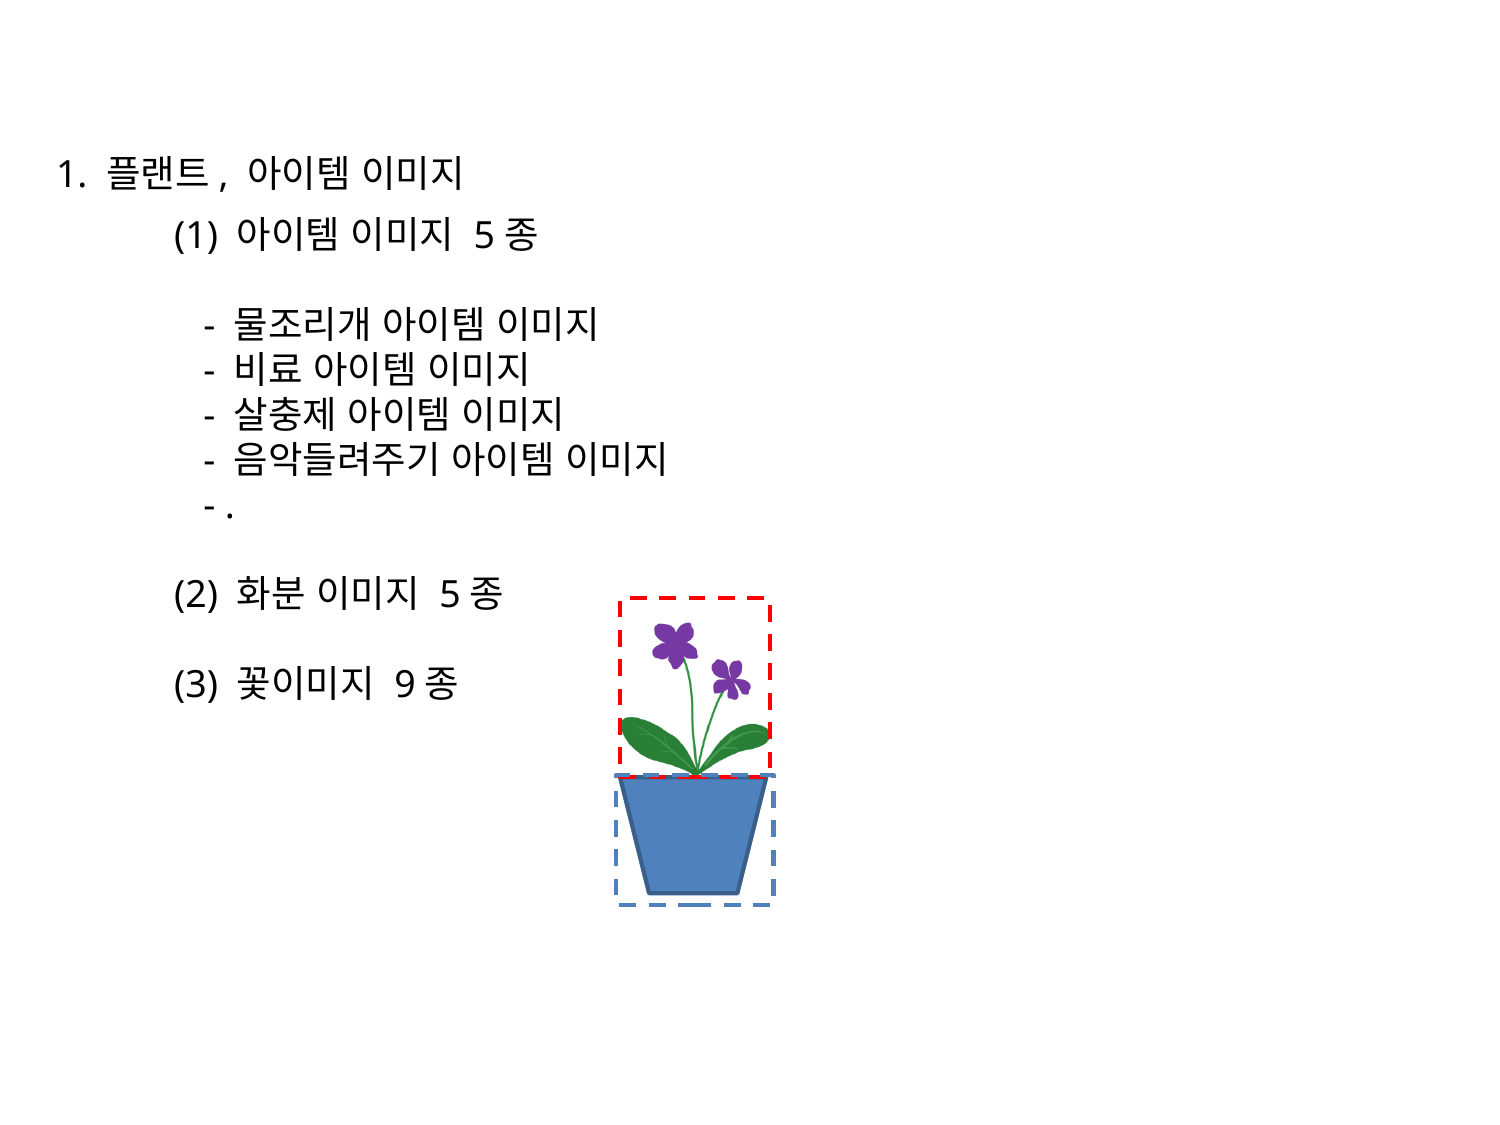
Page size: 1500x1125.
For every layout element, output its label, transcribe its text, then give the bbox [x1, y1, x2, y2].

text_box (2) 화분 이미지 5종 (3) 꽃이미지 9종 [159, 562, 821, 713]
picture [617, 619, 772, 778]
text_box [614, 783, 776, 907]
text_box 1. 플랜트, 아이템 이미지 [39, 135, 728, 210]
text_box (1) 아이템 이미지 5종 - 물조리개 아이템 이미지 - 비료 아이템 이미지 - 살충제 아이템 이미지 - 음악들려주기 아이템 이미지 - . [157, 206, 1130, 576]
